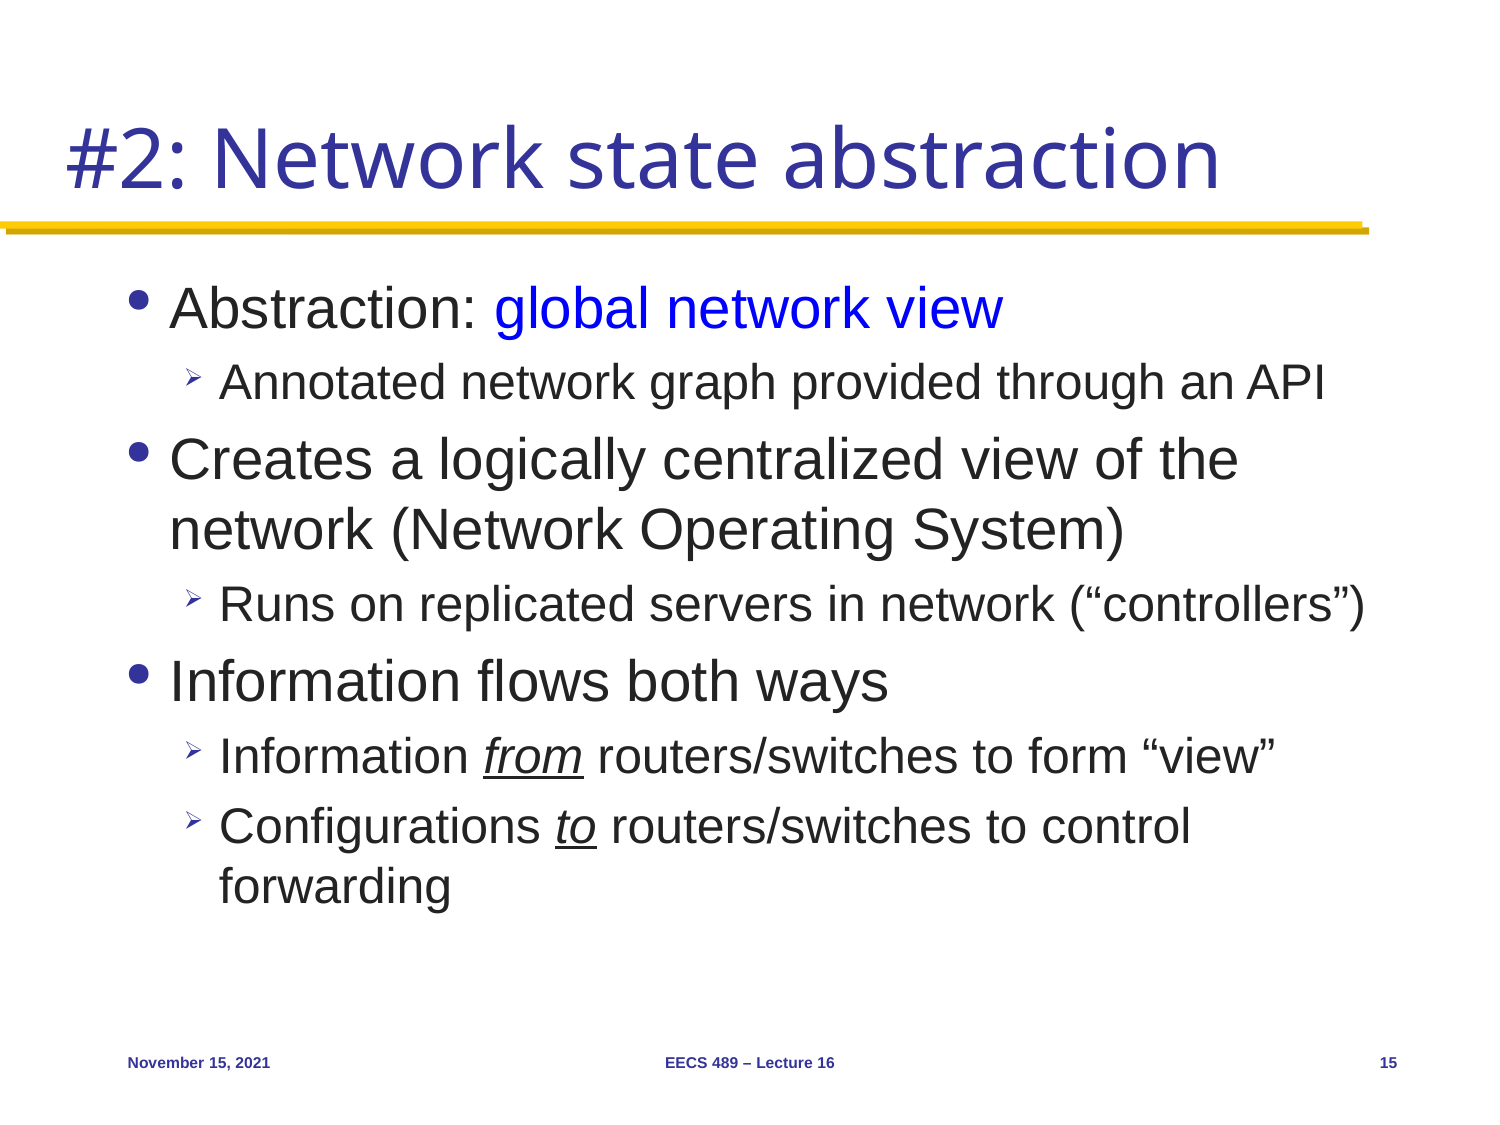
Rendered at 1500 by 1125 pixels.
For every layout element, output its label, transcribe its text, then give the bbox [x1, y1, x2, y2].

title #2: Network state abstraction [49, 24, 1451, 213]
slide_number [112, 1024, 426, 1101]
slide_number 15 [1312, 1024, 1413, 1101]
footer EECS 489 – Lecture 16 [512, 1024, 988, 1101]
list Abstraction: global network view Annotated network graph provided through an API Creates a logically centralized view of the network (Network Operating System) Runs on replicated servers in network (“controllers”) Information flows both ways Information from routers/switches to form “view” Configurations to routers/switches to control forwarding [112, 262, 1413, 988]
